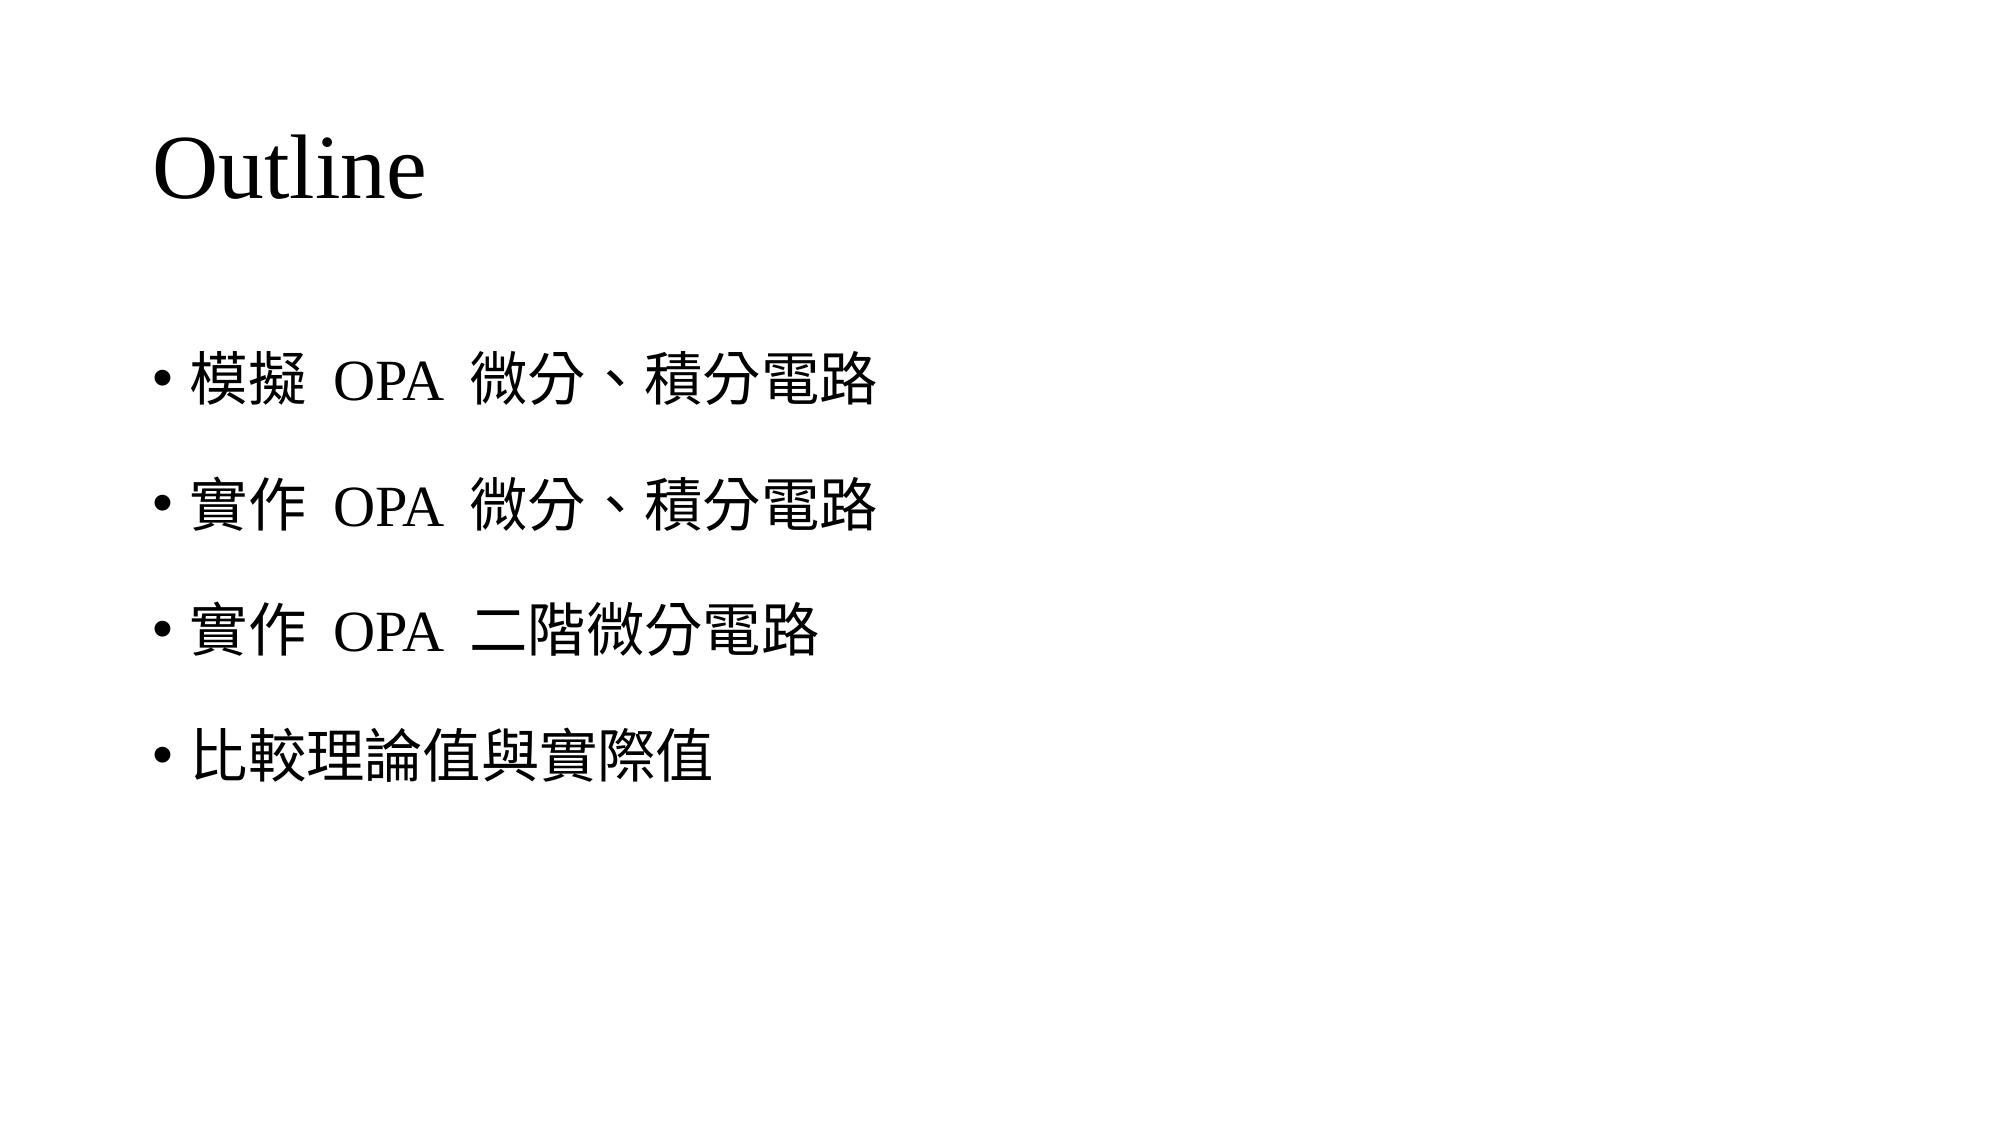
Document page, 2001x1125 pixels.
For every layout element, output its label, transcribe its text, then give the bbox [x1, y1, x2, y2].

list 模擬 OPA 微分、積分電路 實作 OPA 微分、積分電路 實作 OPA 二階微分電路 比較理論值與實際值 [137, 299, 1863, 1014]
title Outline [137, 59, 1863, 278]
